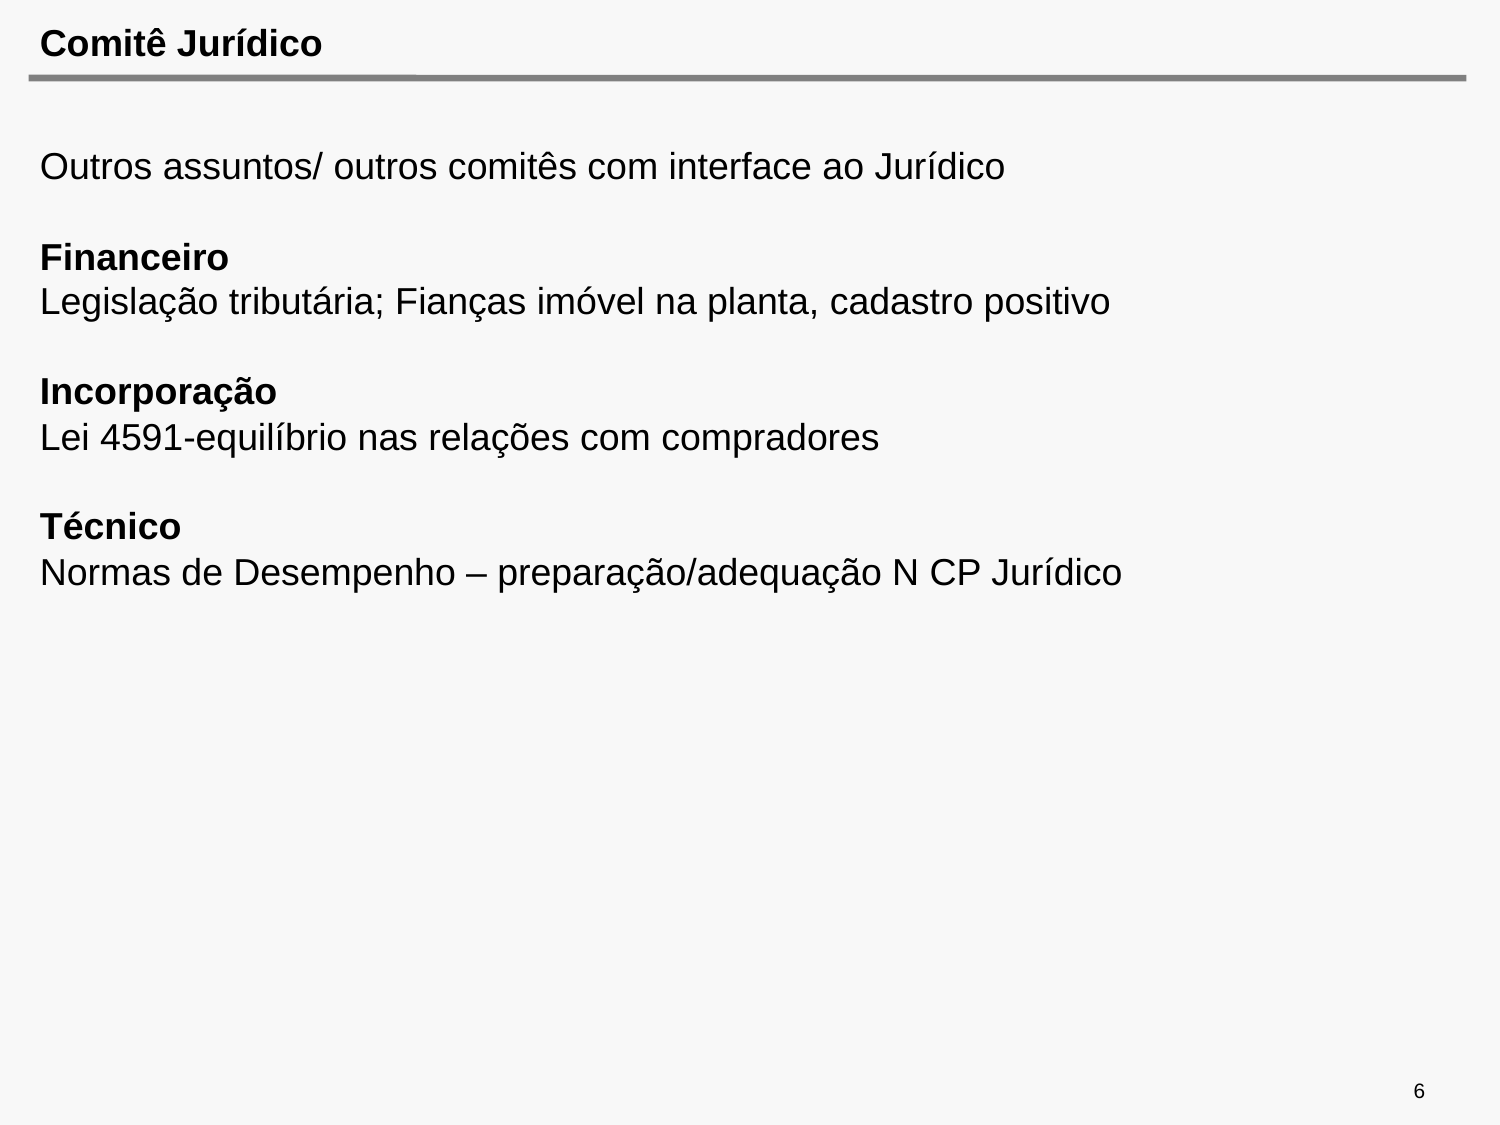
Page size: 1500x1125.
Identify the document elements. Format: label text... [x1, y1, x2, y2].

title Comitê Jurídico [39, 24, 1254, 66]
text_box 6 [1074, 1077, 1425, 1103]
text_box Outros assuntos/ outros comitês com interface ao Jurídico Financeiro Legislação tributária; Fianças imóvel na planta, cadastro positivo Incorporação Lei 4591-equilíbrio nas relações com compradores Técnico Normas de Desempenho – preparação/adequação N CP Jurídico [29, 137, 1445, 643]
